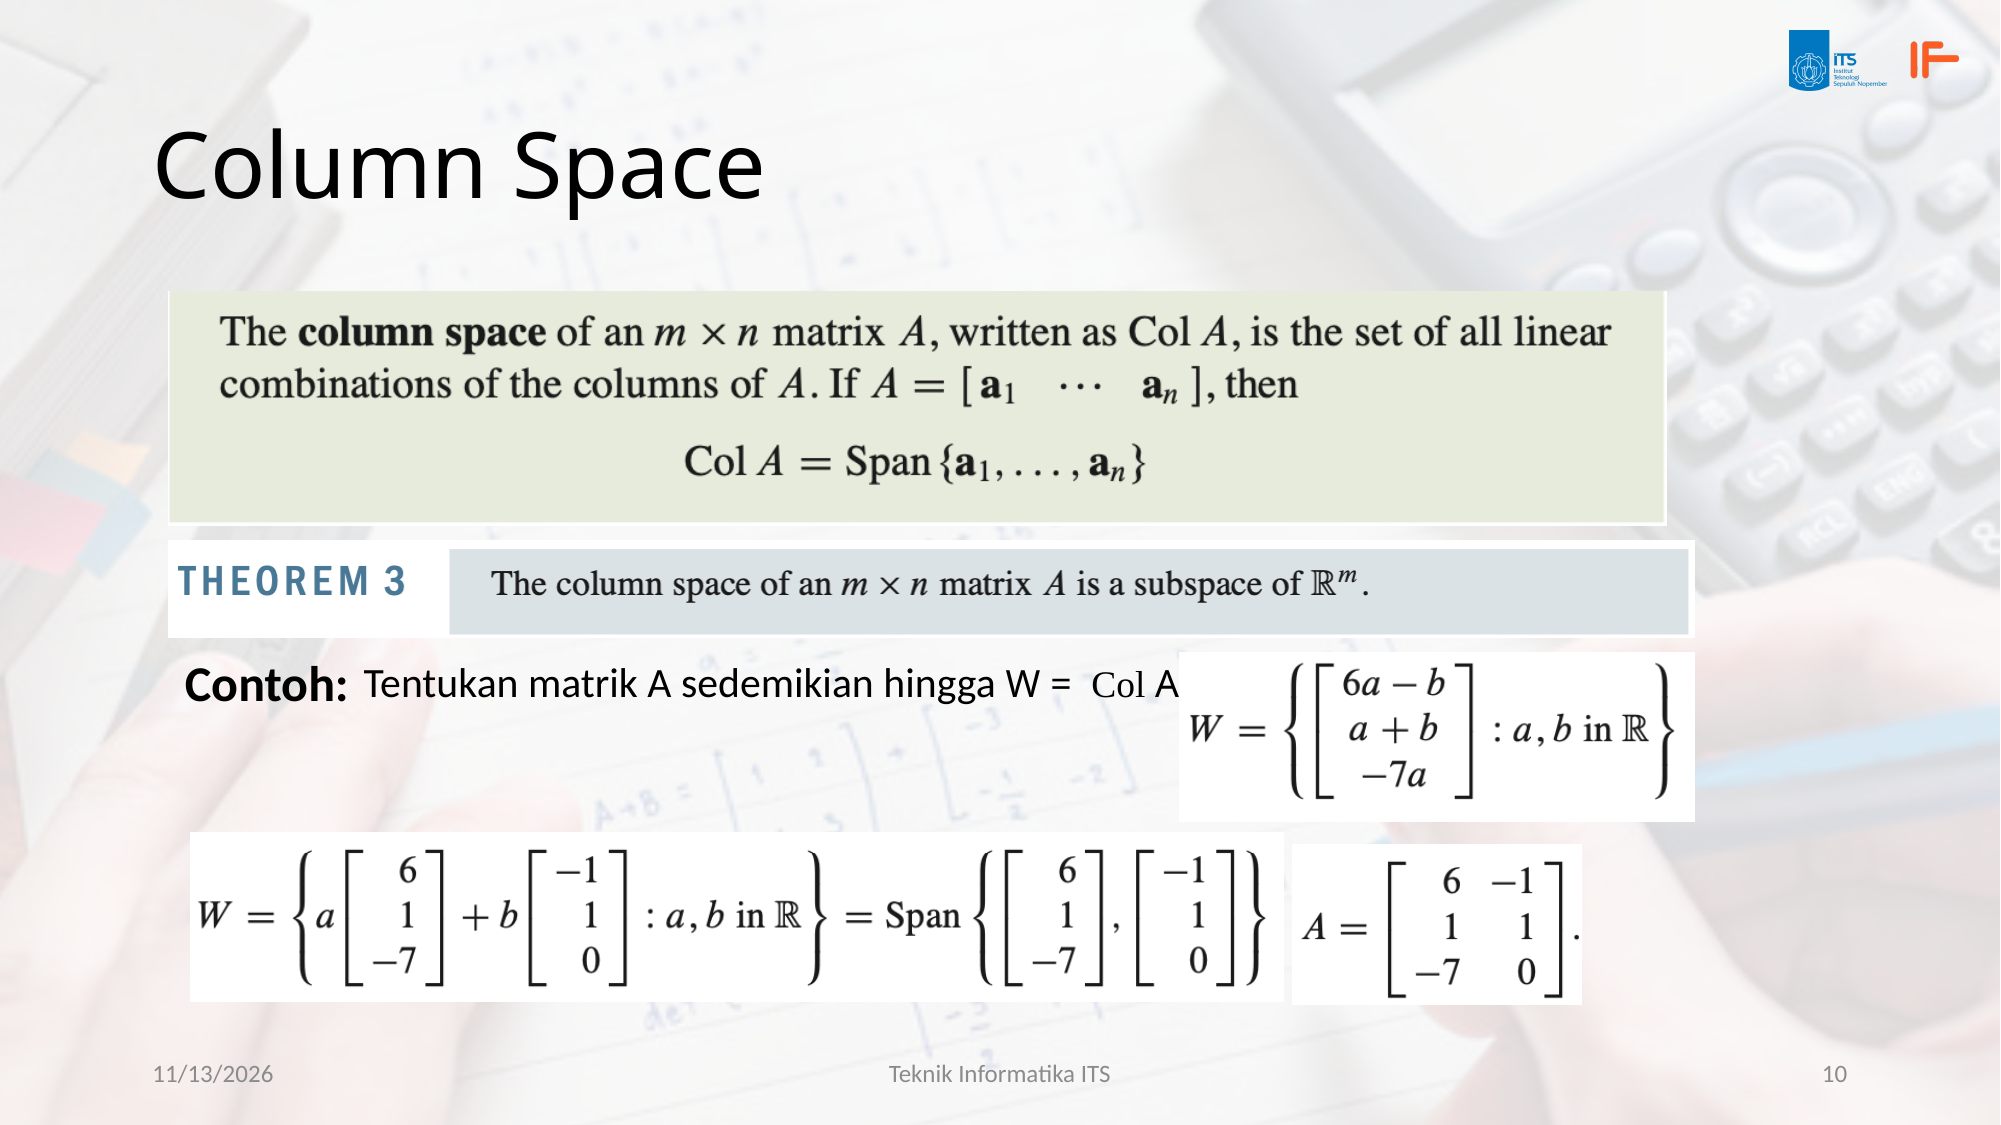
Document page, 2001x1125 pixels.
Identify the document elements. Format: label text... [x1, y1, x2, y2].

slide_number 10 [1412, 1042, 1863, 1103]
title Column Space [137, 59, 1863, 278]
picture [1179, 652, 1695, 822]
picture [1789, 30, 1887, 91]
picture [190, 832, 1285, 1002]
text_box Contoh: [169, 644, 364, 719]
picture [168, 540, 1695, 639]
text_box Tentukan matrik A sedemikian hingga W = Col A. [348, 648, 1213, 713]
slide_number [137, 1042, 588, 1103]
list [168, 291, 1667, 526]
footer Teknik Informatika ITS [662, 1042, 1338, 1103]
picture [1292, 844, 1582, 1005]
picture [1910, 40, 1960, 79]
